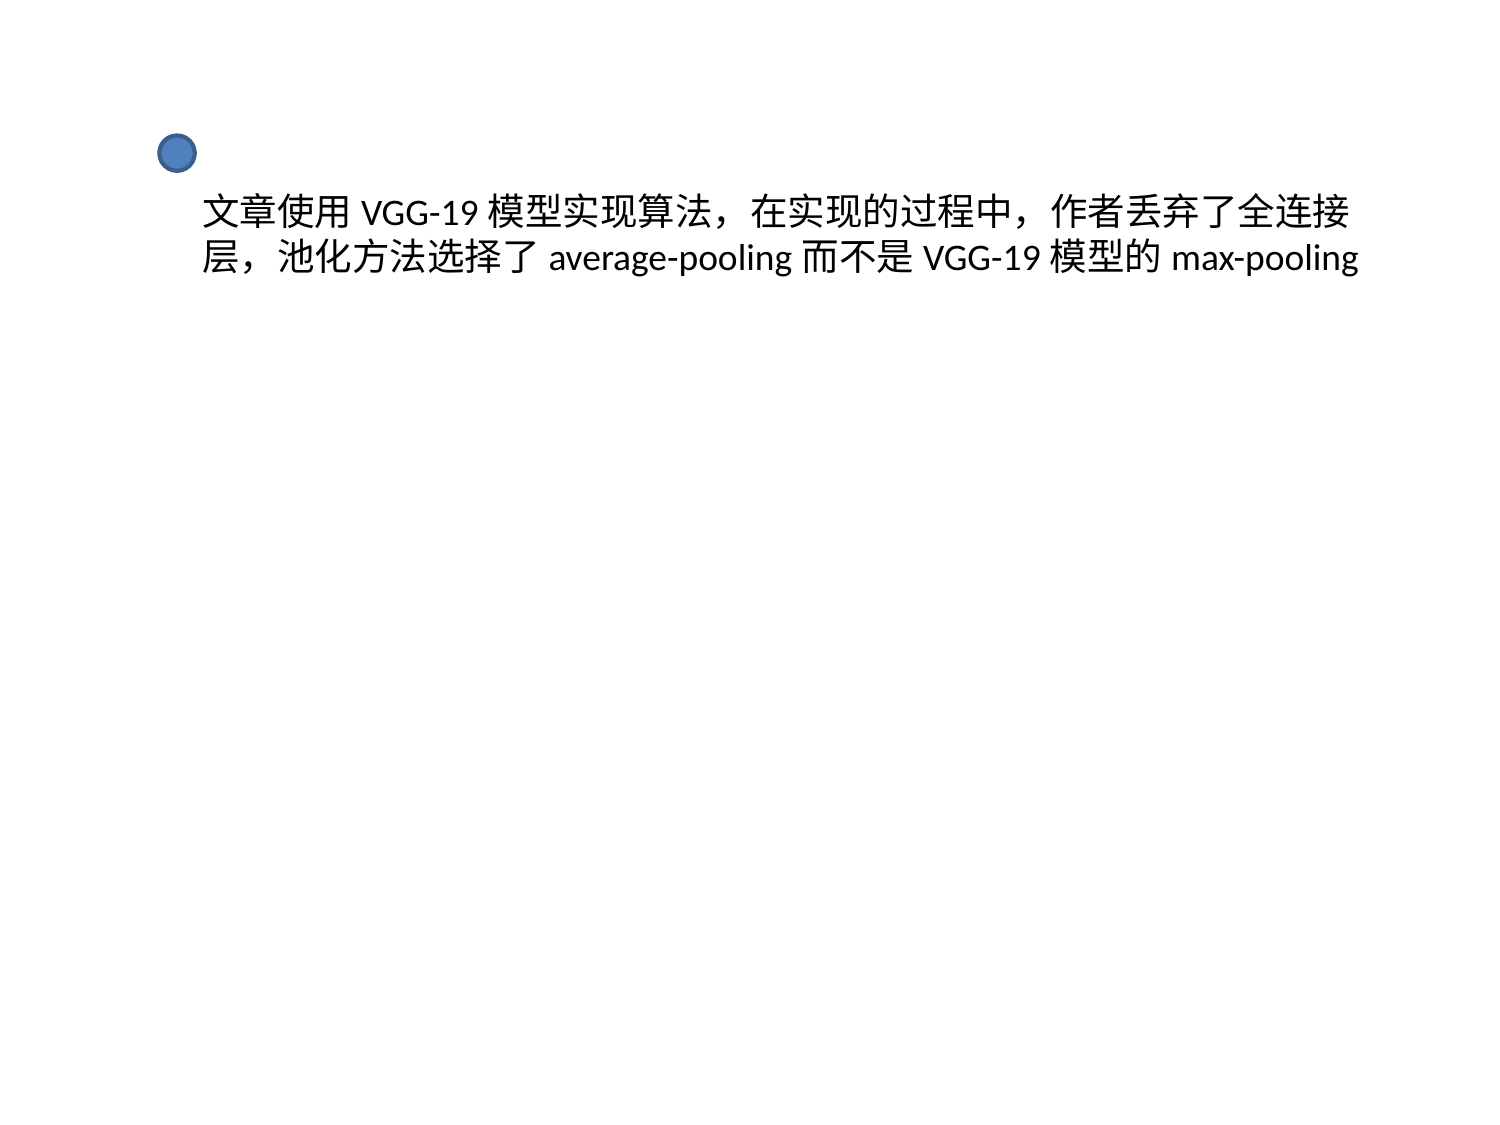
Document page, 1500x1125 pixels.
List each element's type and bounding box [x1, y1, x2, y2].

text_box [159, 135, 1367, 287]
